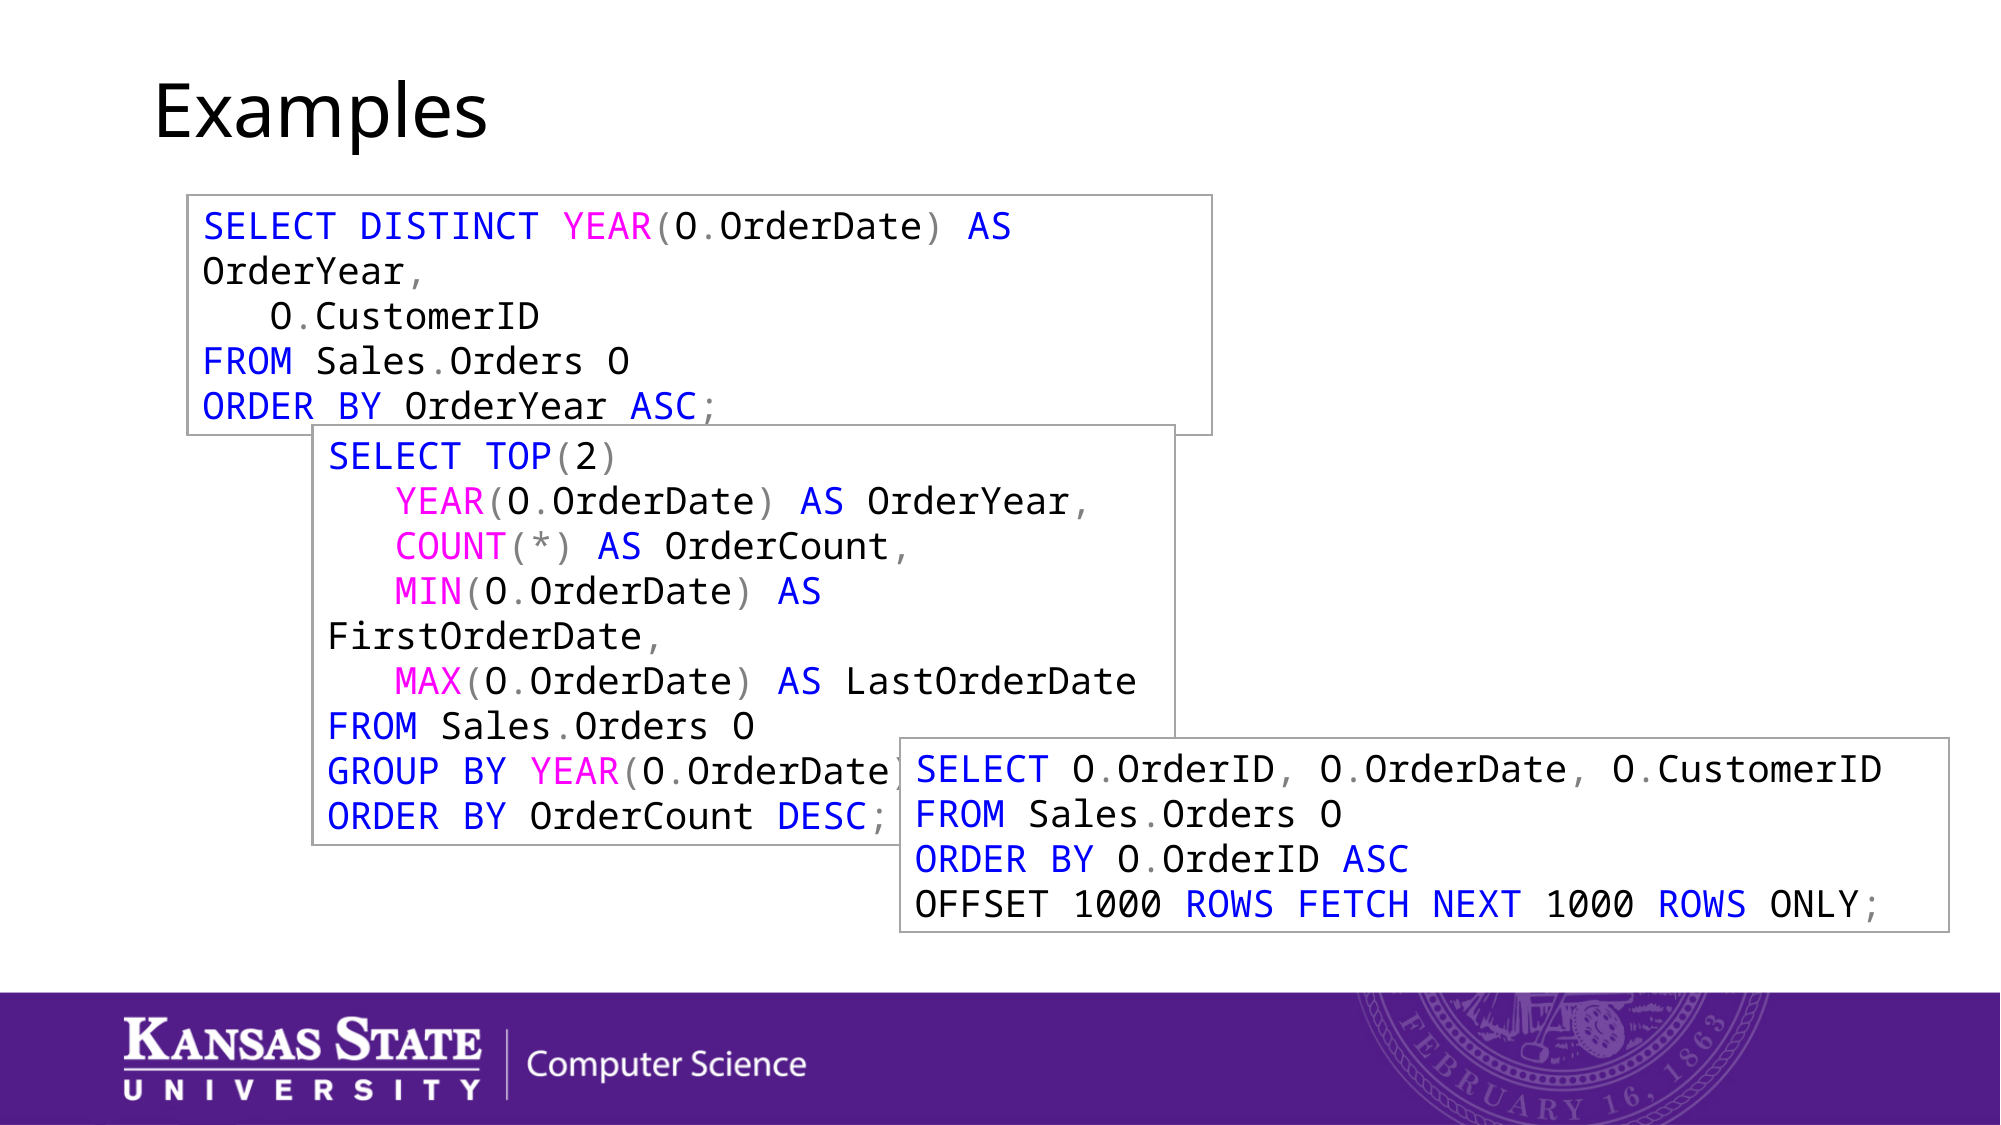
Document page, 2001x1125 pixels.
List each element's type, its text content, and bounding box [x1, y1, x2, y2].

title Examples [137, 32, 1863, 195]
text_box SELECT DISTINCT YEAR(O.OrderDate) AS OrderYear, O.CustomerID FROM Sales.Orders O ORDER BY OrderYear ASC; [186, 194, 1213, 436]
text_box SELECT O.OrderID, O.OrderDate, O.CustomerID FROM Sales.Orders O ORDER BY O.OrderID ASC OFFSET 1000 ROWS FETCH NEXT 1000 ROWS ONLY; [899, 737, 1950, 933]
text_box SELECT TOP(2) YEAR(O.OrderDate) AS OrderYear, COUNT(*) AS OrderCount, MIN(O.OrderDate) AS FirstOrderDate, MAX(O.OrderDate) AS LastOrderDate FROM Sales.Orders O GROUP BY YEAR(O.OrderDate) ORDER BY OrderCount DESC; [311, 424, 1176, 846]
picture [0, 0, 2000, 1125]
